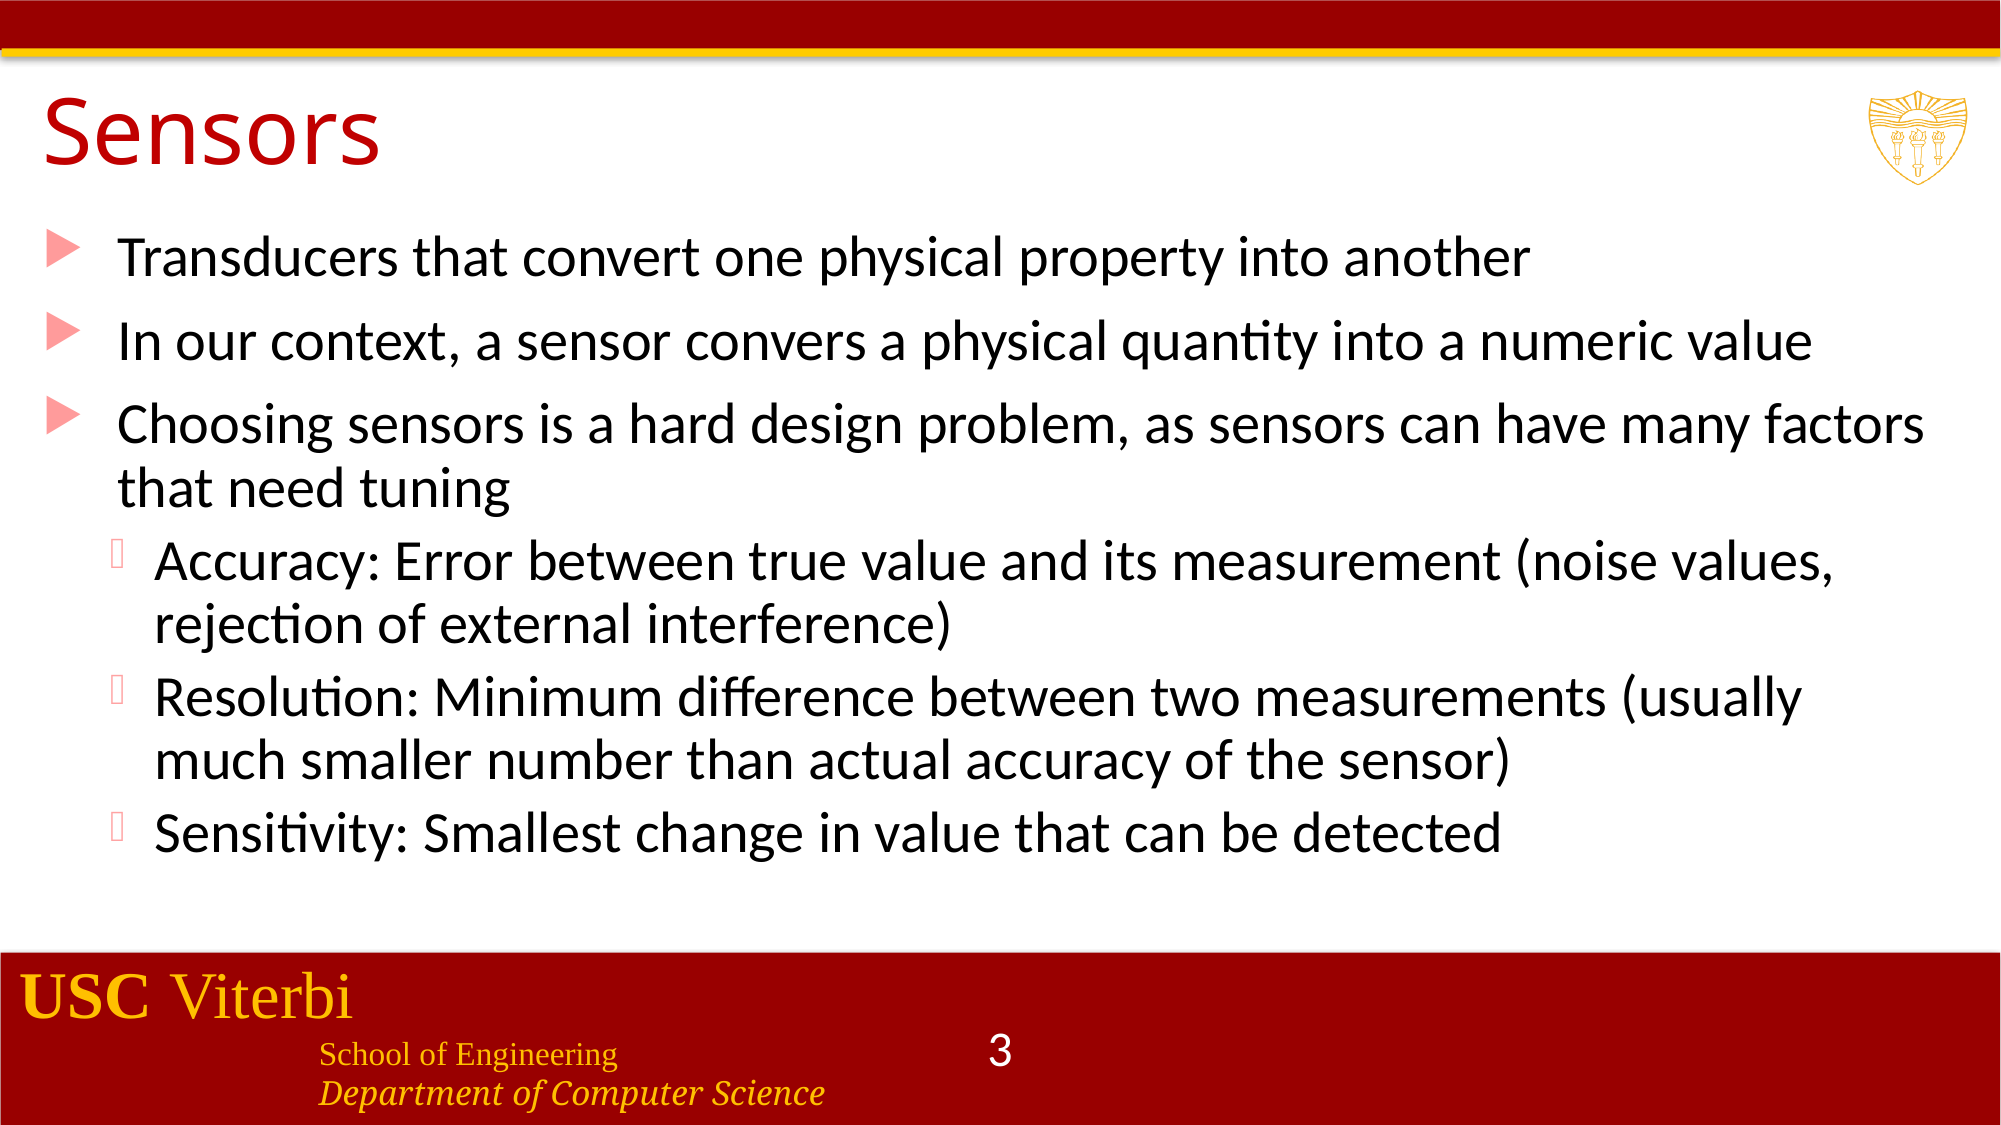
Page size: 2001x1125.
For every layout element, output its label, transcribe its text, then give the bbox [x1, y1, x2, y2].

picture [1836, 76, 2000, 199]
slide_number 3 [774, 1016, 1225, 1077]
title Sensors [27, 70, 1819, 199]
list Transducers that convert one physical property into another In our context, a sensor convers a physical quantity into a numeric value Choosing sensors is a hard design problem, as sensors can have many factors that need tuning Accuracy: Error between true value and its measurement (noise values, rejection of external interference) Resolution: Minimum difference between two measurements (usually much smaller number than actual accuracy of the sensor) Sensitivity: Smallest change in value that can be detected [27, 218, 1947, 933]
